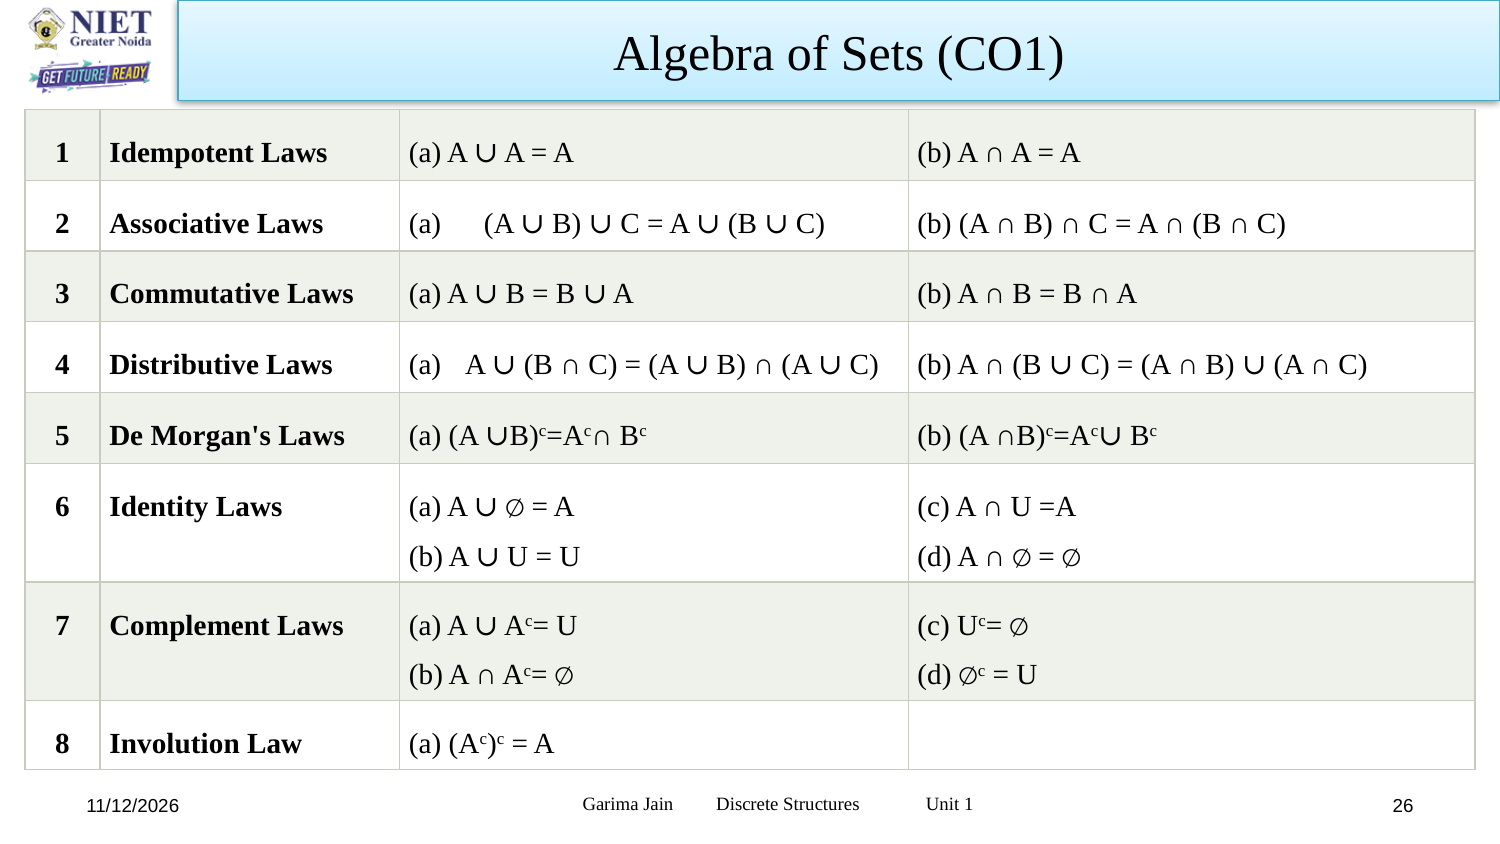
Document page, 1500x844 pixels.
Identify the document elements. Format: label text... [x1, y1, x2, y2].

table_cell (a) (Ac)c = A [400, 701, 908, 769]
table_cell Distributive Laws [101, 322, 399, 392]
table_cell (a) (A ∪B)c=Ac∩ Bc [400, 393, 908, 463]
table_cell [909, 701, 1474, 769]
table_cell (A ∪ B) ∪ C = A ∪ (B ∪ C) [400, 181, 908, 250]
table_cell (a) A ∪ Ac= U (b) A ∩ Ac= ∅ [400, 583, 908, 700]
table_cell Identity Laws [101, 464, 399, 581]
picture [0, 0, 179, 101]
footer Garima Jain Discrete Structures Unit 1 [468, 780, 1088, 825]
table_cell (c) Uc= ∅ (d) ∅c = U [909, 583, 1474, 700]
table_cell 4 [26, 322, 99, 392]
table_header (a) A ∪ A = A [400, 110, 908, 180]
table_cell (b) A ∩ B = B ∩ A [909, 252, 1474, 321]
table_cell (c) A ∩ U =A (d) A ∩ ∅ = ∅ [909, 464, 1474, 581]
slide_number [75, 782, 425, 827]
text_box Algebra of Sets (CO1) [179, 0, 1500, 101]
table_cell A ∪ (B ∩ C) = (A ∪ B) ∩ (A ∪ C) [400, 322, 908, 392]
table_header (b) A ∩ A = A [909, 110, 1474, 180]
table_cell (a) A ∪ B = B ∪ A [400, 252, 908, 321]
table_cell 2 [26, 181, 99, 250]
table_cell Commutative Laws [101, 252, 399, 321]
table_cell Complement Laws [101, 583, 399, 700]
table_cell 5 [26, 393, 99, 463]
table_cell 6 [26, 464, 99, 581]
table_header 1 [26, 110, 99, 180]
table_cell (b) A ∩ (B ∪ C) = (A ∩ B) ∪ (A ∩ C) [909, 322, 1474, 392]
table_cell Associative Laws [101, 181, 399, 250]
table_cell (b) (A ∩B)c=Ac∪ Bc [909, 393, 1474, 463]
table_cell (b) (A ∩ B) ∩ C = A ∩ (B ∩ C) [909, 181, 1474, 250]
table_cell 7 [26, 583, 99, 700]
table_cell De Morgan's Laws [101, 393, 399, 463]
slide_number 26 [1074, 782, 1425, 827]
table_cell 3 [26, 252, 99, 321]
table_cell (a) A ∪ ∅ = A (b) A ∪ U = U [400, 464, 908, 581]
table_header Idempotent Laws [101, 110, 399, 180]
table_cell 8 [26, 701, 99, 769]
table_cell Involution Law [101, 701, 399, 769]
